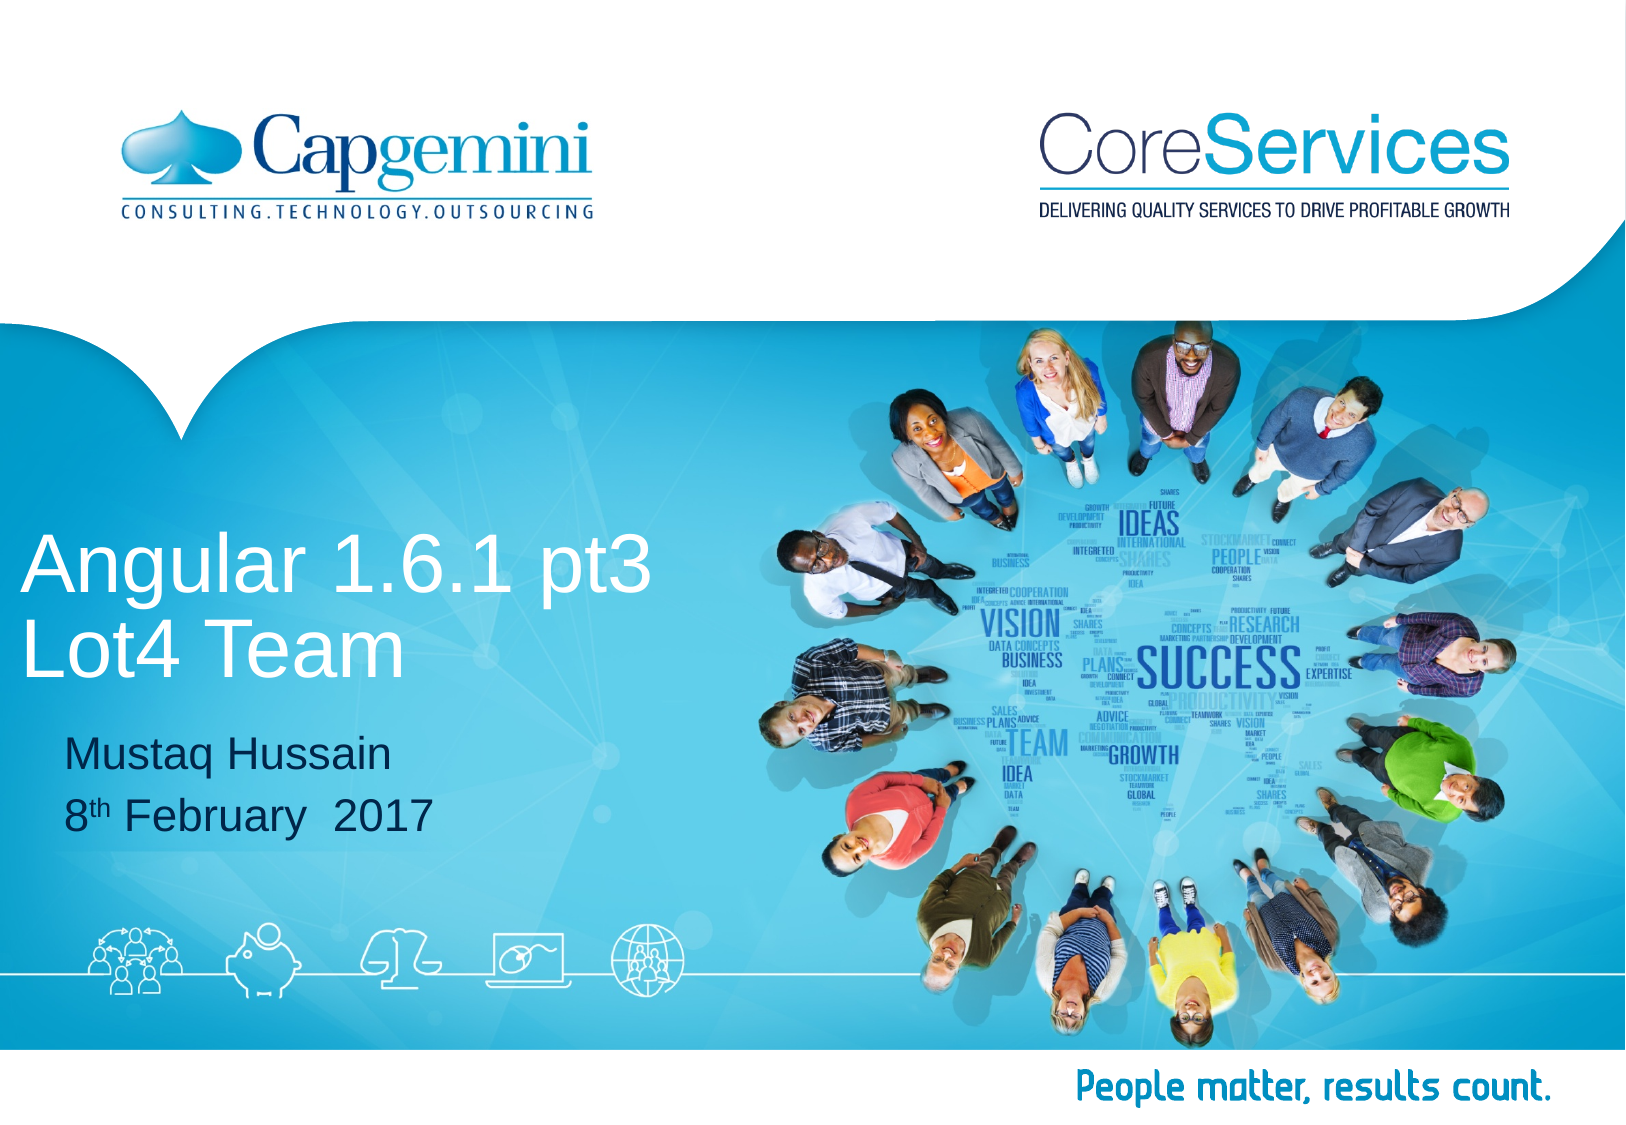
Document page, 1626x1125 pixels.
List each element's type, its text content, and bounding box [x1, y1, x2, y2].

subtitle Mustaq Hussain 8th February 2017 [0, 724, 692, 868]
picture [1040, 190, 1509, 236]
picture [0, 321, 1625, 1049]
picture [1040, 94, 1509, 187]
picture [120, 108, 594, 221]
title Angular 1.6.1 pt3 Lot4 Team [0, 518, 879, 699]
